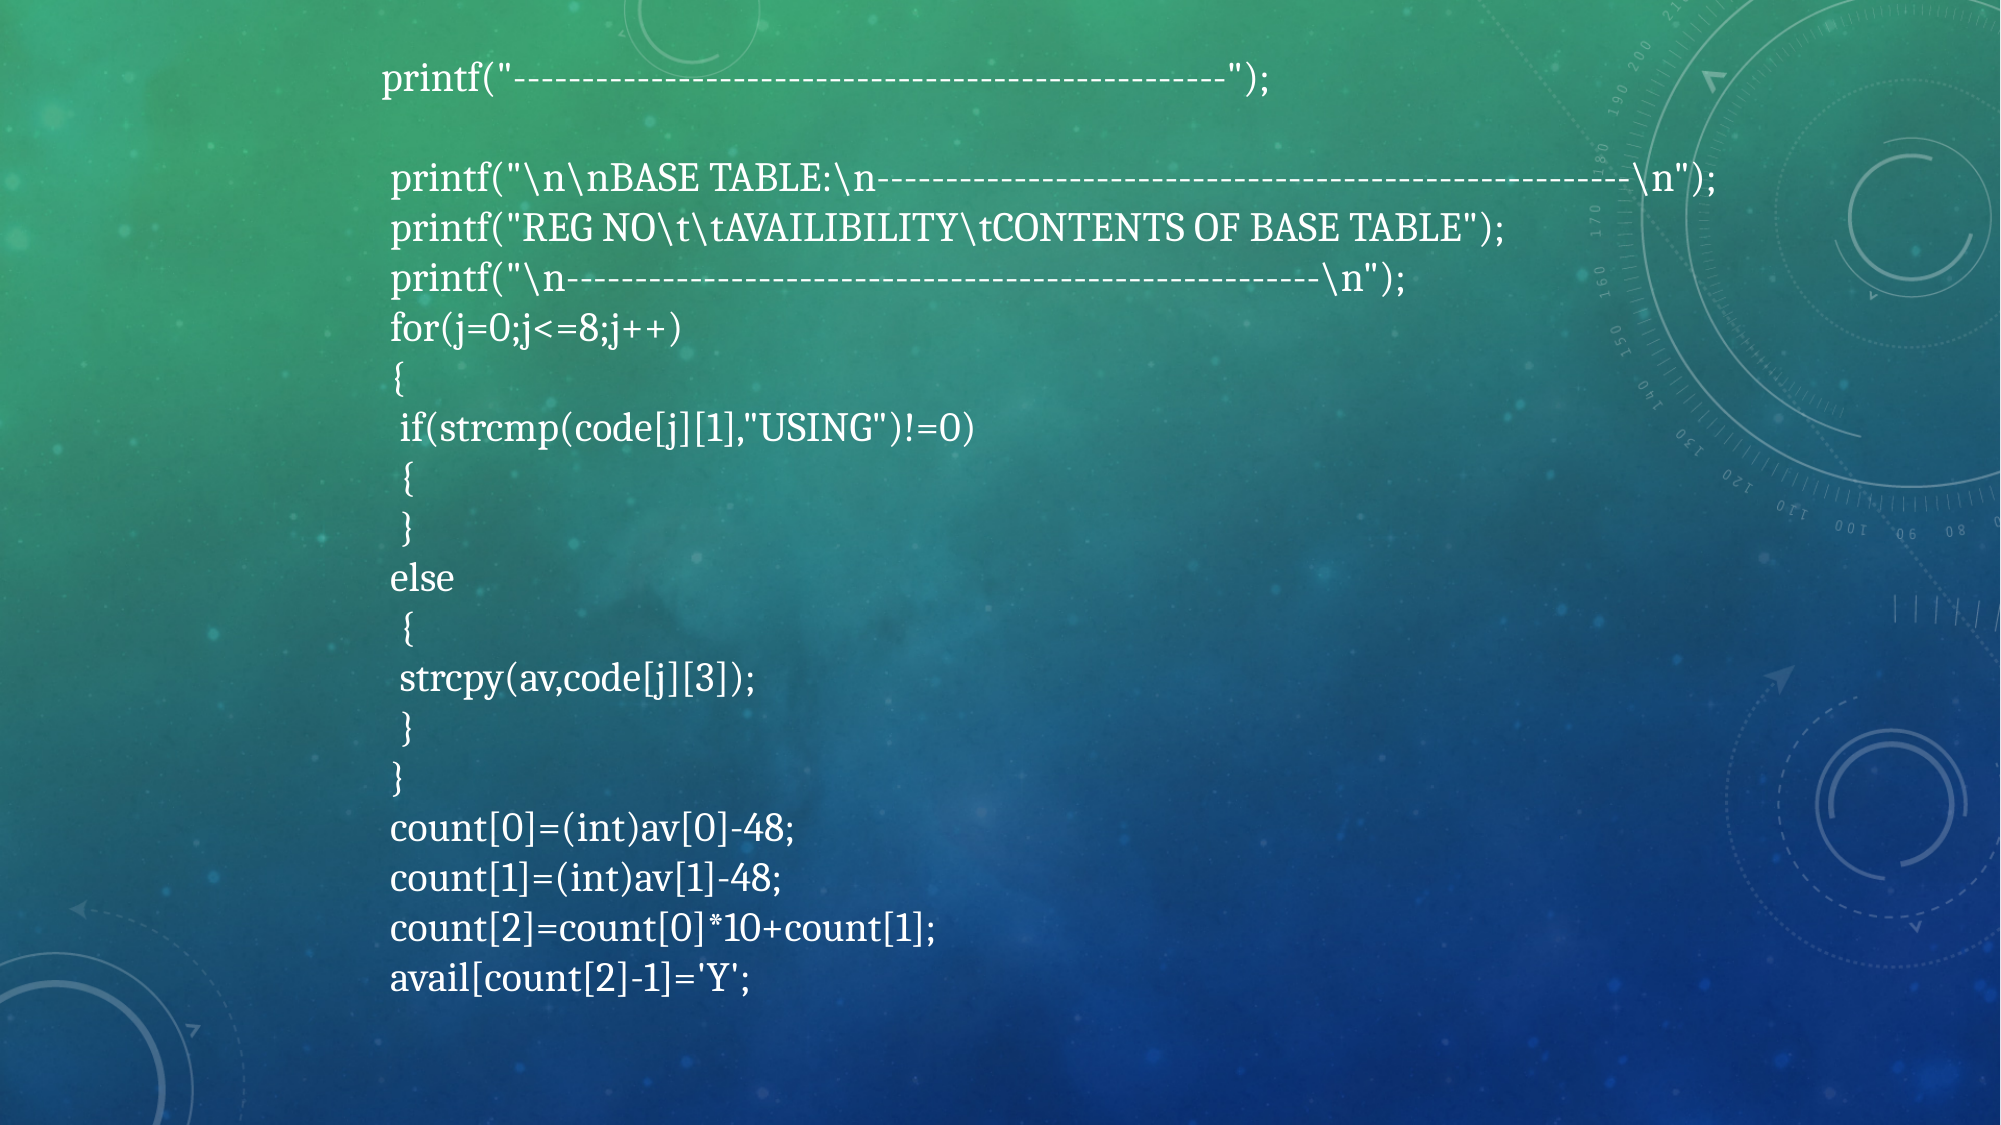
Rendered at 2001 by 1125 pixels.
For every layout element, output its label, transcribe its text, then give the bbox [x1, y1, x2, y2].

picture [0, 0, 2001, 1125]
text_box printf("----------------------------------------------------"); printf("\n\nBASE TABLE:\n-------------------------------------------------------\n"); printf("REG NO\t\tAVAILIBILITY\tCONTENTS OF BASE TABLE"); printf("\n-------------------------------------------------------\n"); for(j=0;j<=8;j++) { if(strcmp(code[j][1],"USING")!=0) { } else { strcpy(av,code[j][3]); } } count[0]=(int)av[0]-48; count[1]=(int)av[1]-48; count[2]=count[0]*10+count[1]; avail[count[2]-1]='Y'; [357, 42, 1758, 1008]
